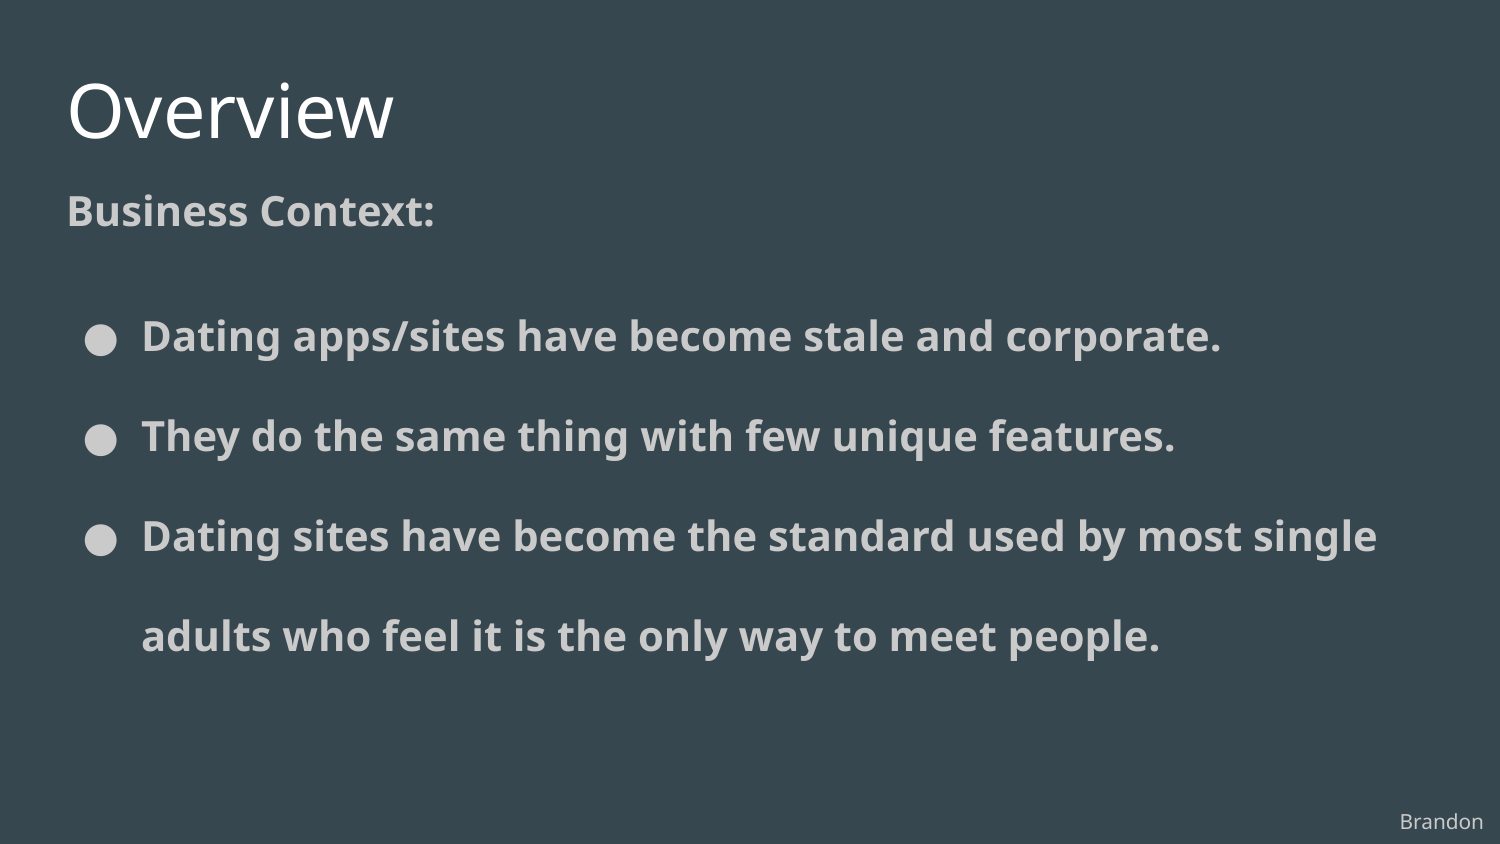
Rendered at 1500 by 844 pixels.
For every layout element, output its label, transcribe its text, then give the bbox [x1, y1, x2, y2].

text_box Brandon [1384, 793, 1500, 844]
list Business Context: Dating apps/sites have become stale and corporate. They do the same thing with few unique features. Dating sites have become the standard used by most single adults who feel it is the only way to meet people. [51, 162, 1449, 723]
title Overview [51, 48, 1449, 143]
